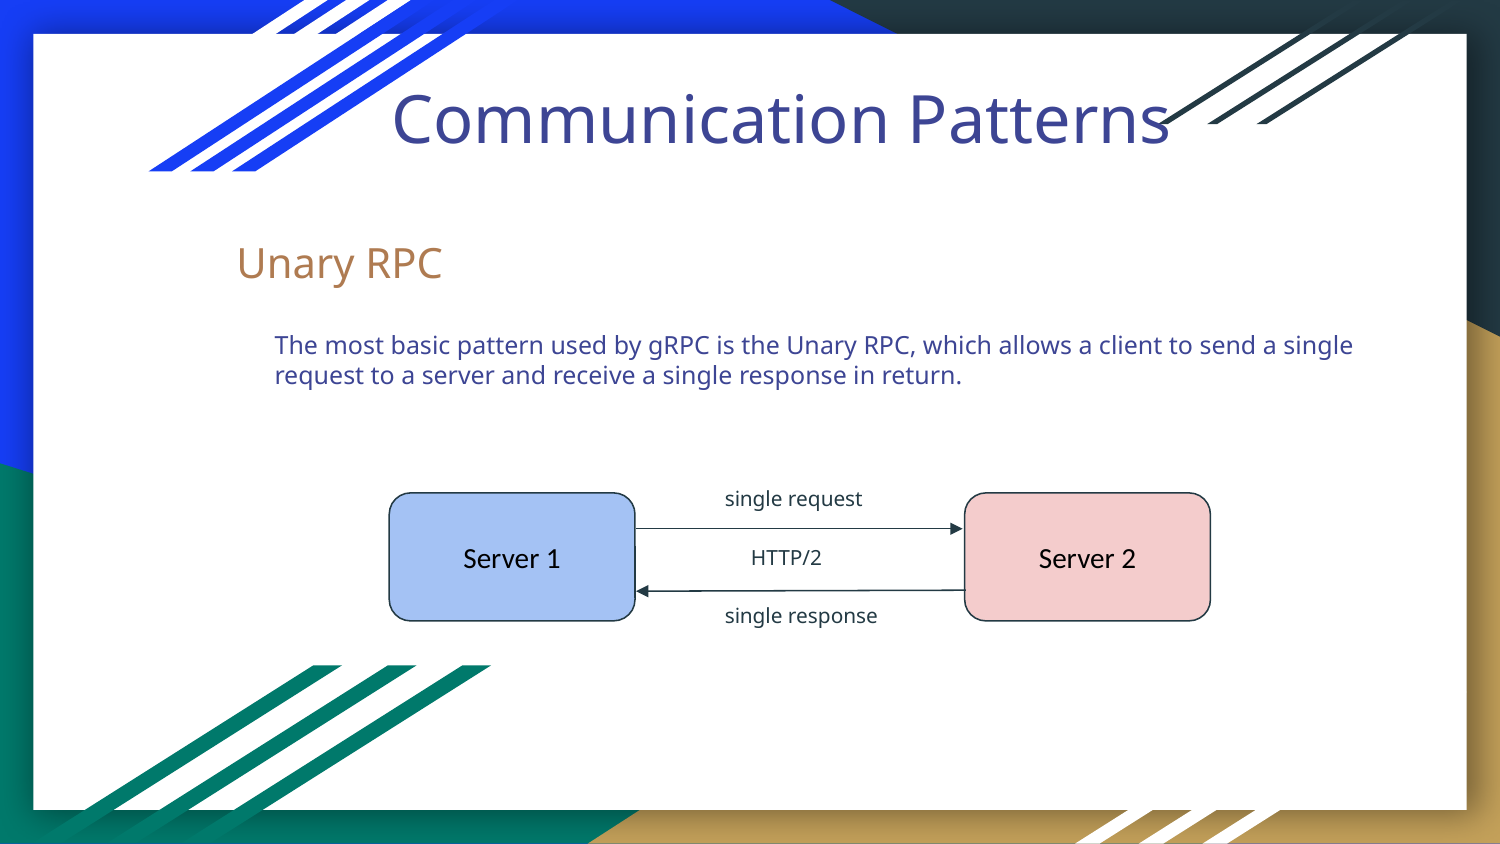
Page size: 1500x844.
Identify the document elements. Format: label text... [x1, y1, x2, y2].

text_box single request [709, 473, 963, 524]
text_box Server 1 [389, 492, 636, 621]
text_box Communication Patterns [370, 62, 1194, 173]
text_box The most basic pattern used by gRPC is the Unary RPC, which allows a client to send a single request to a server and receive a single response in return. [184, 314, 1389, 405]
text_box single response [709, 600, 963, 641]
text_box HTTP/2 [735, 536, 889, 582]
text_box Server 2 [964, 492, 1211, 621]
text_box Unary RPC [125, 221, 555, 302]
